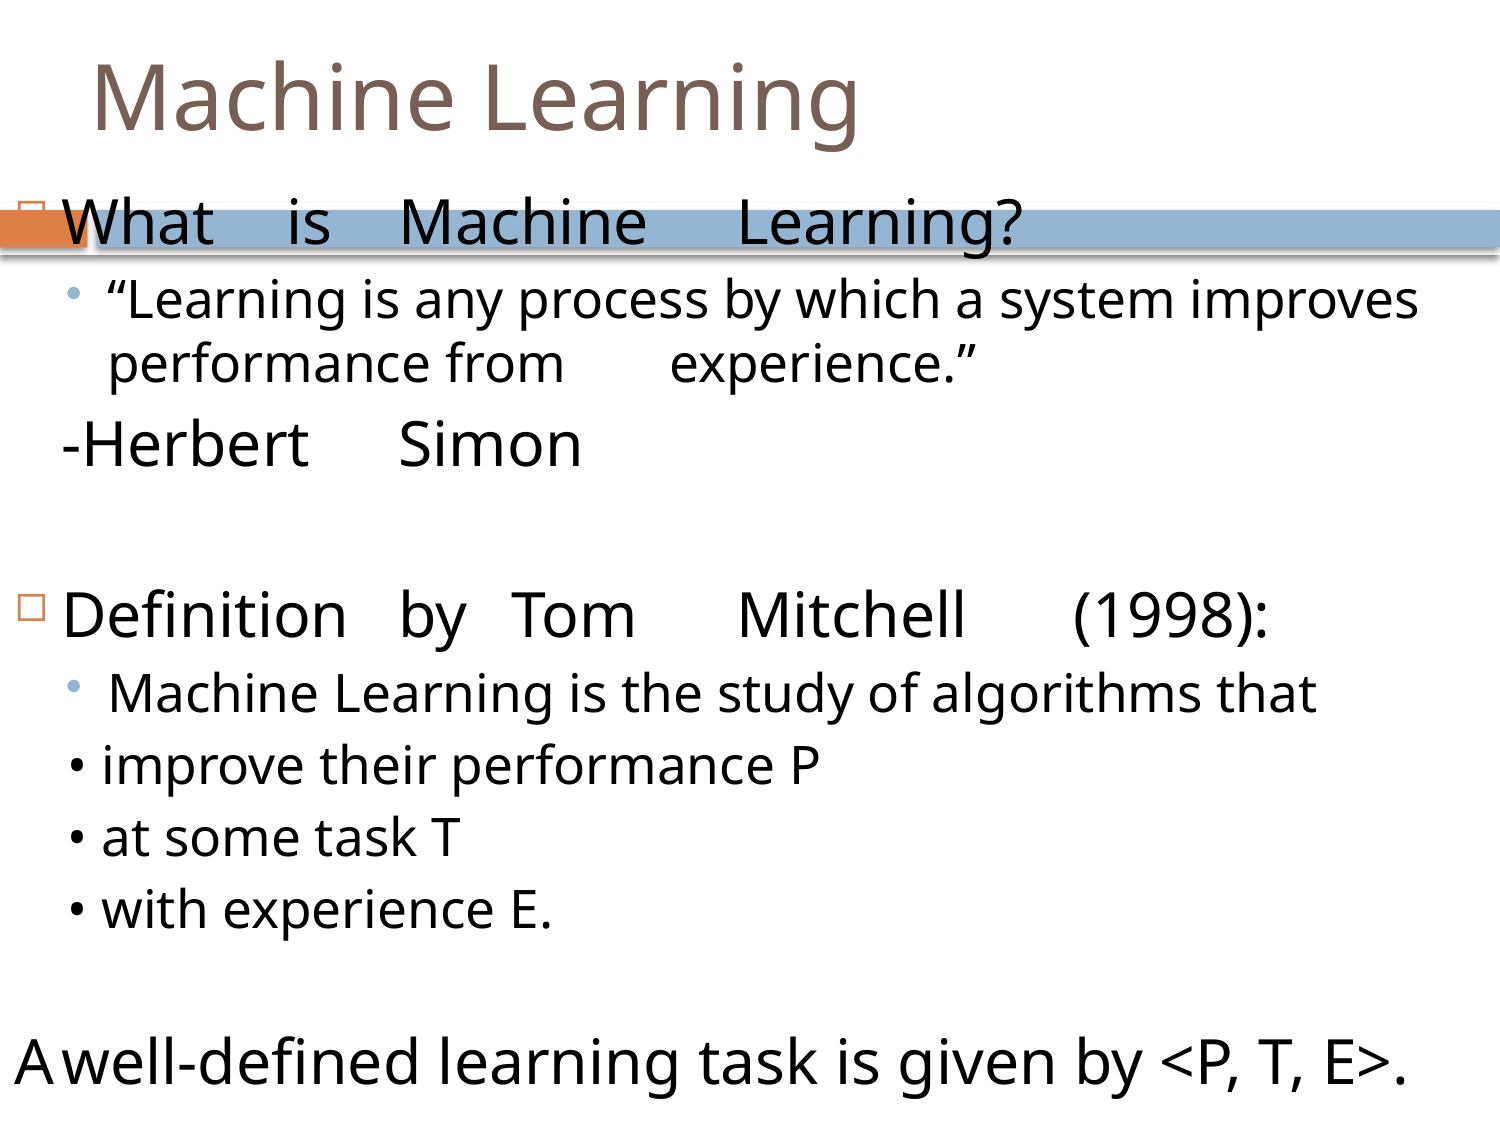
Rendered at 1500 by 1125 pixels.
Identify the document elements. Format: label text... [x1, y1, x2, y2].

list What is Machine Learning? “Learning is any process by which a system improves performance from experience.” -Herbert Simon Definition by Tom Mitchell (1998): Machine Learning is the study of algorithms that • improve their performance P • at some task T • with experience E. A well-defined learning task is given by <P, T, E>. [0, 174, 1500, 1125]
title Machine Learning [75, 0, 1425, 174]
